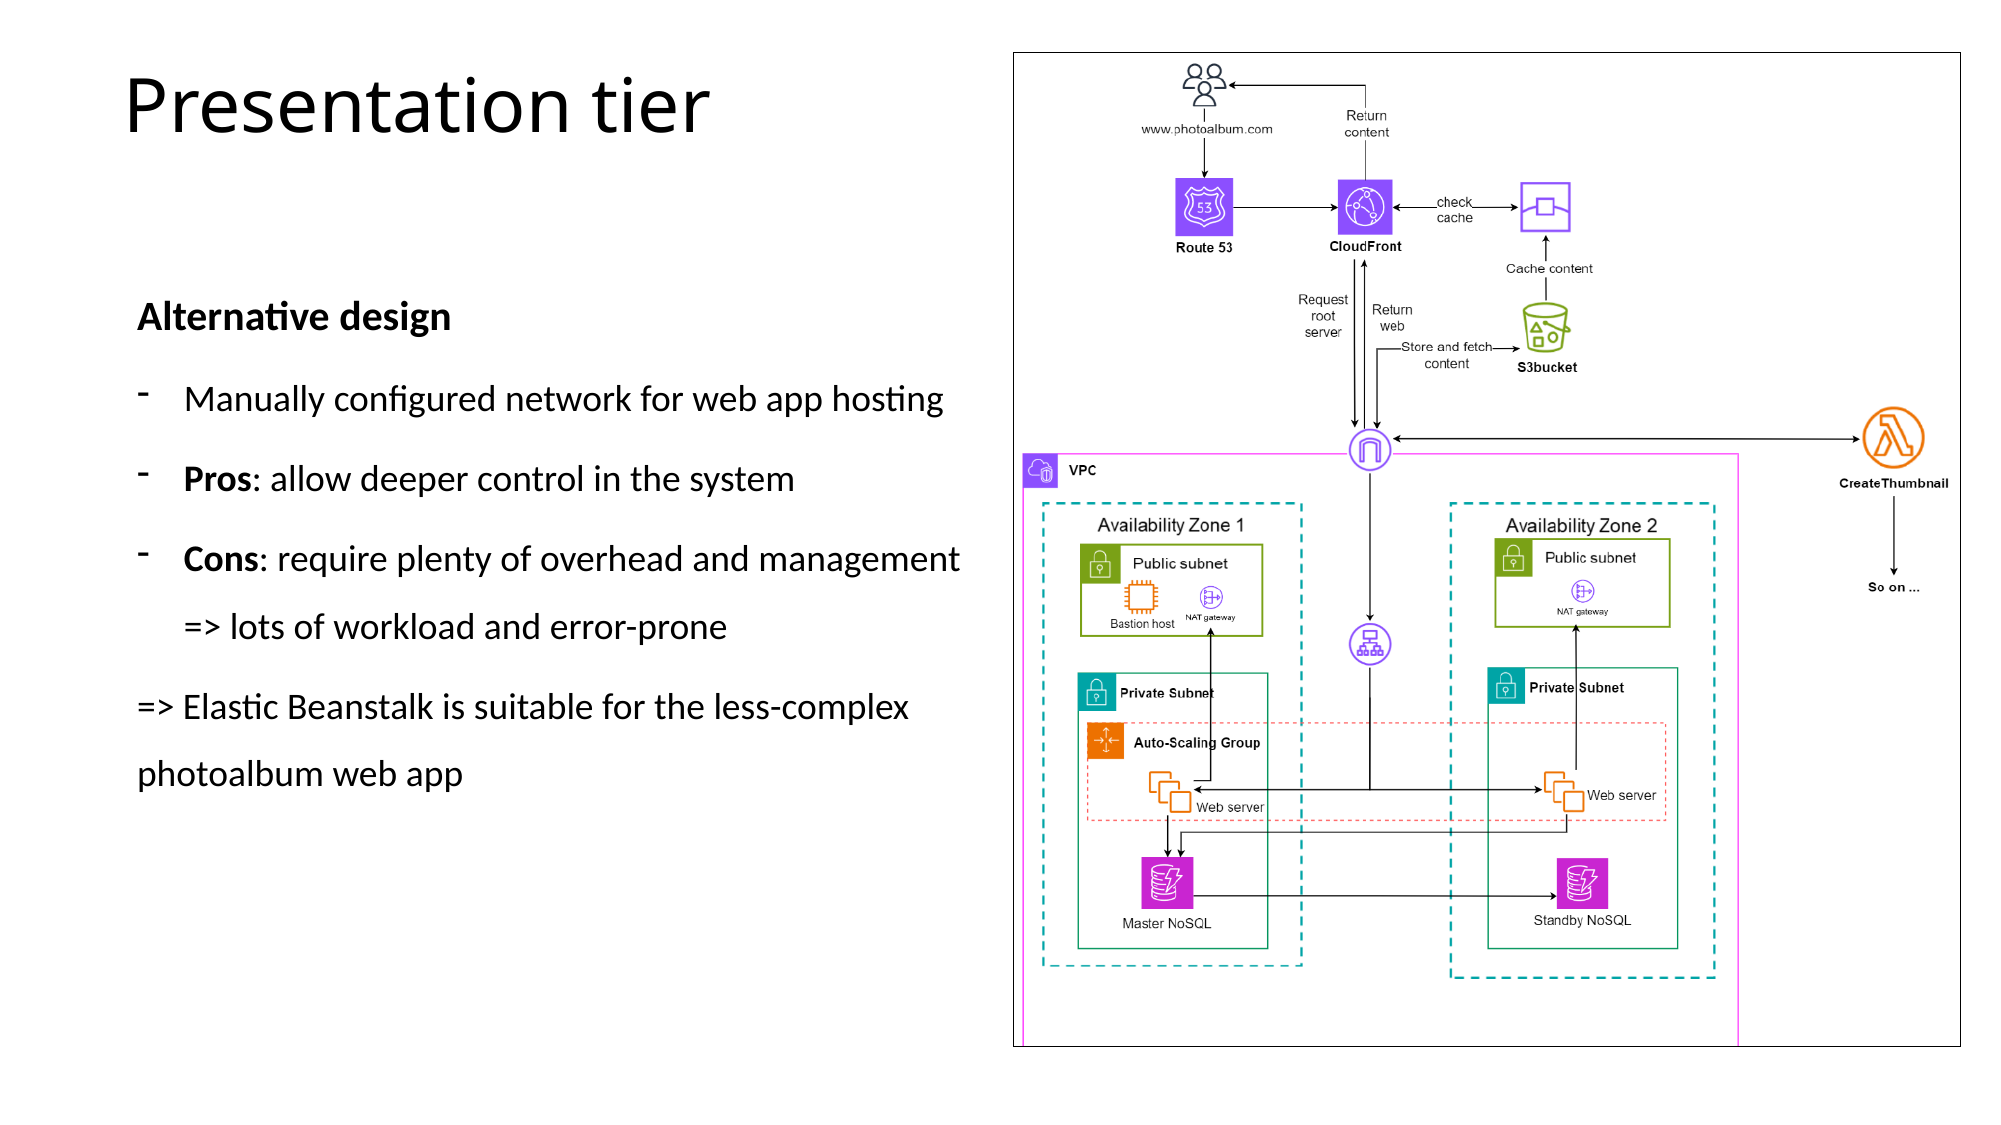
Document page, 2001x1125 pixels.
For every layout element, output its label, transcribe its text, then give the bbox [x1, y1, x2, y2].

title Presentation tier [108, 0, 1834, 218]
picture [1013, 52, 1961, 1047]
text_box Alternative design Manually configured network for web app hosting Pros: allow deeper control in the system Cons: require plenty of overhead and management => lots of workload and error-prone => Elastic Beanstalk is suitable for the less-complex photoalbum web app [122, 256, 1000, 802]
